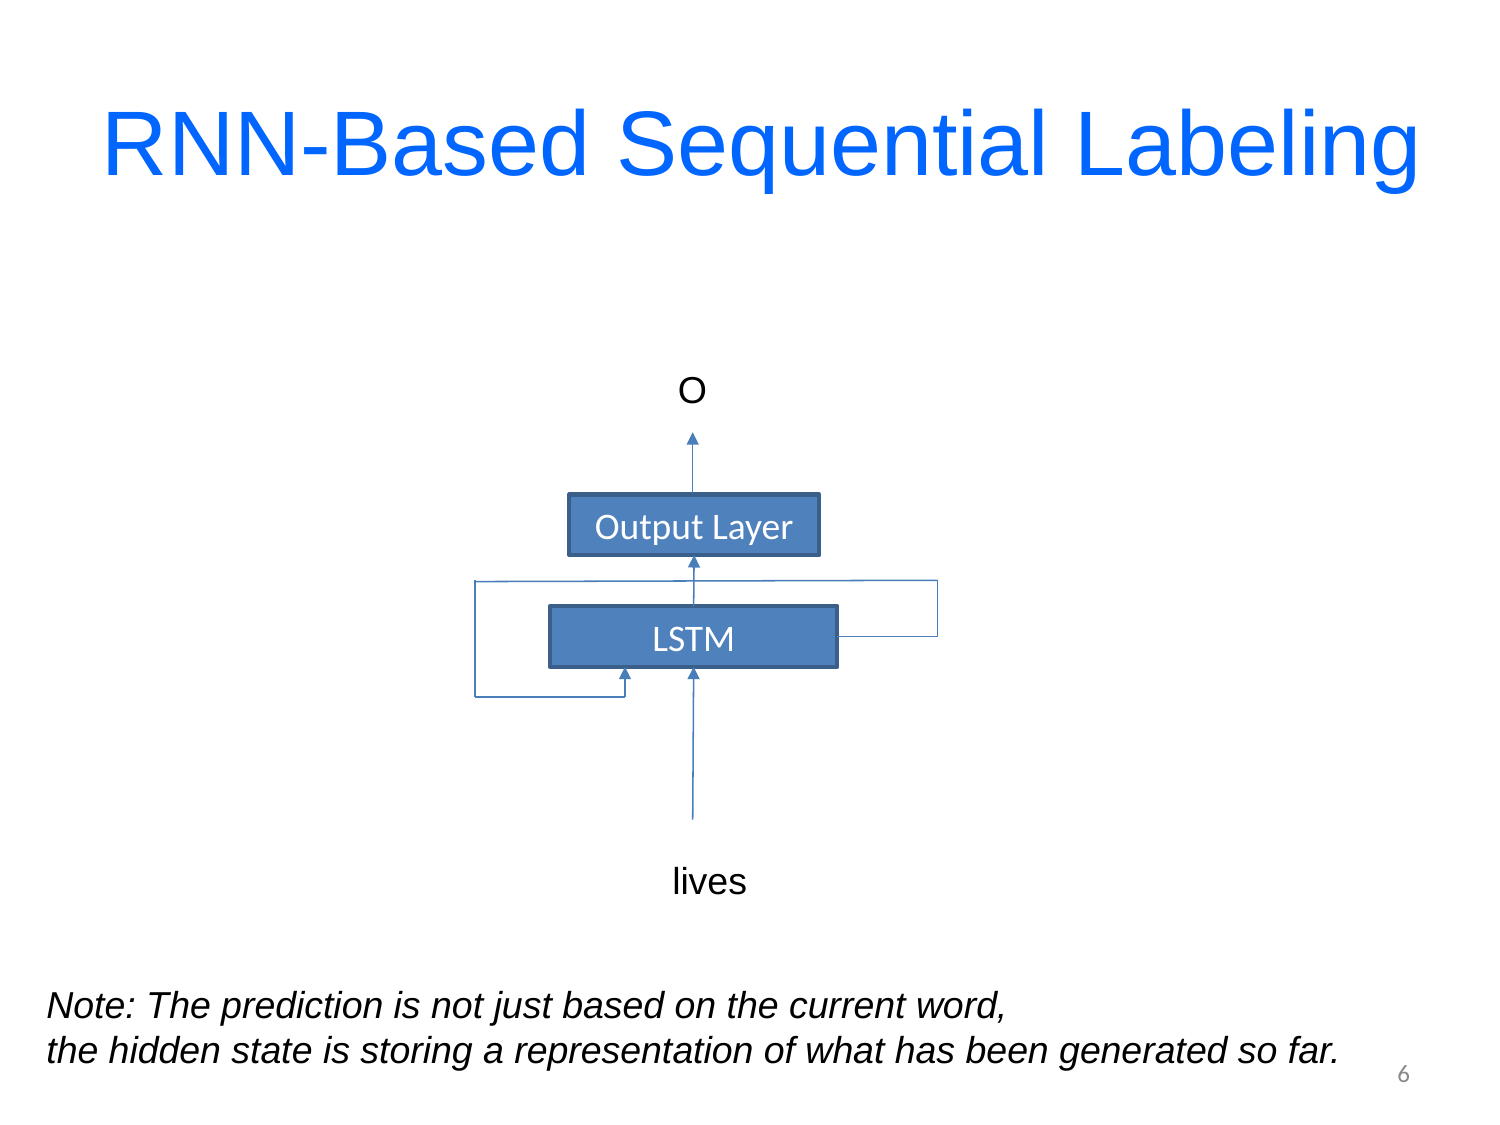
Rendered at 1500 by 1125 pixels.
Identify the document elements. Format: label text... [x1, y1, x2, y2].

text_box O [663, 359, 723, 419]
title RNN-Based Sequential Labeling [75, 45, 1450, 233]
text_box Output Layer [567, 492, 821, 557]
text_box lives [636, 849, 762, 910]
slide_number 6 [1074, 1042, 1425, 1103]
text_box Note: The prediction is not just based on the current word, the hidden state is storing a representation of what has been generated so far. [31, 973, 1357, 1079]
text_box LSTM [548, 604, 839, 669]
